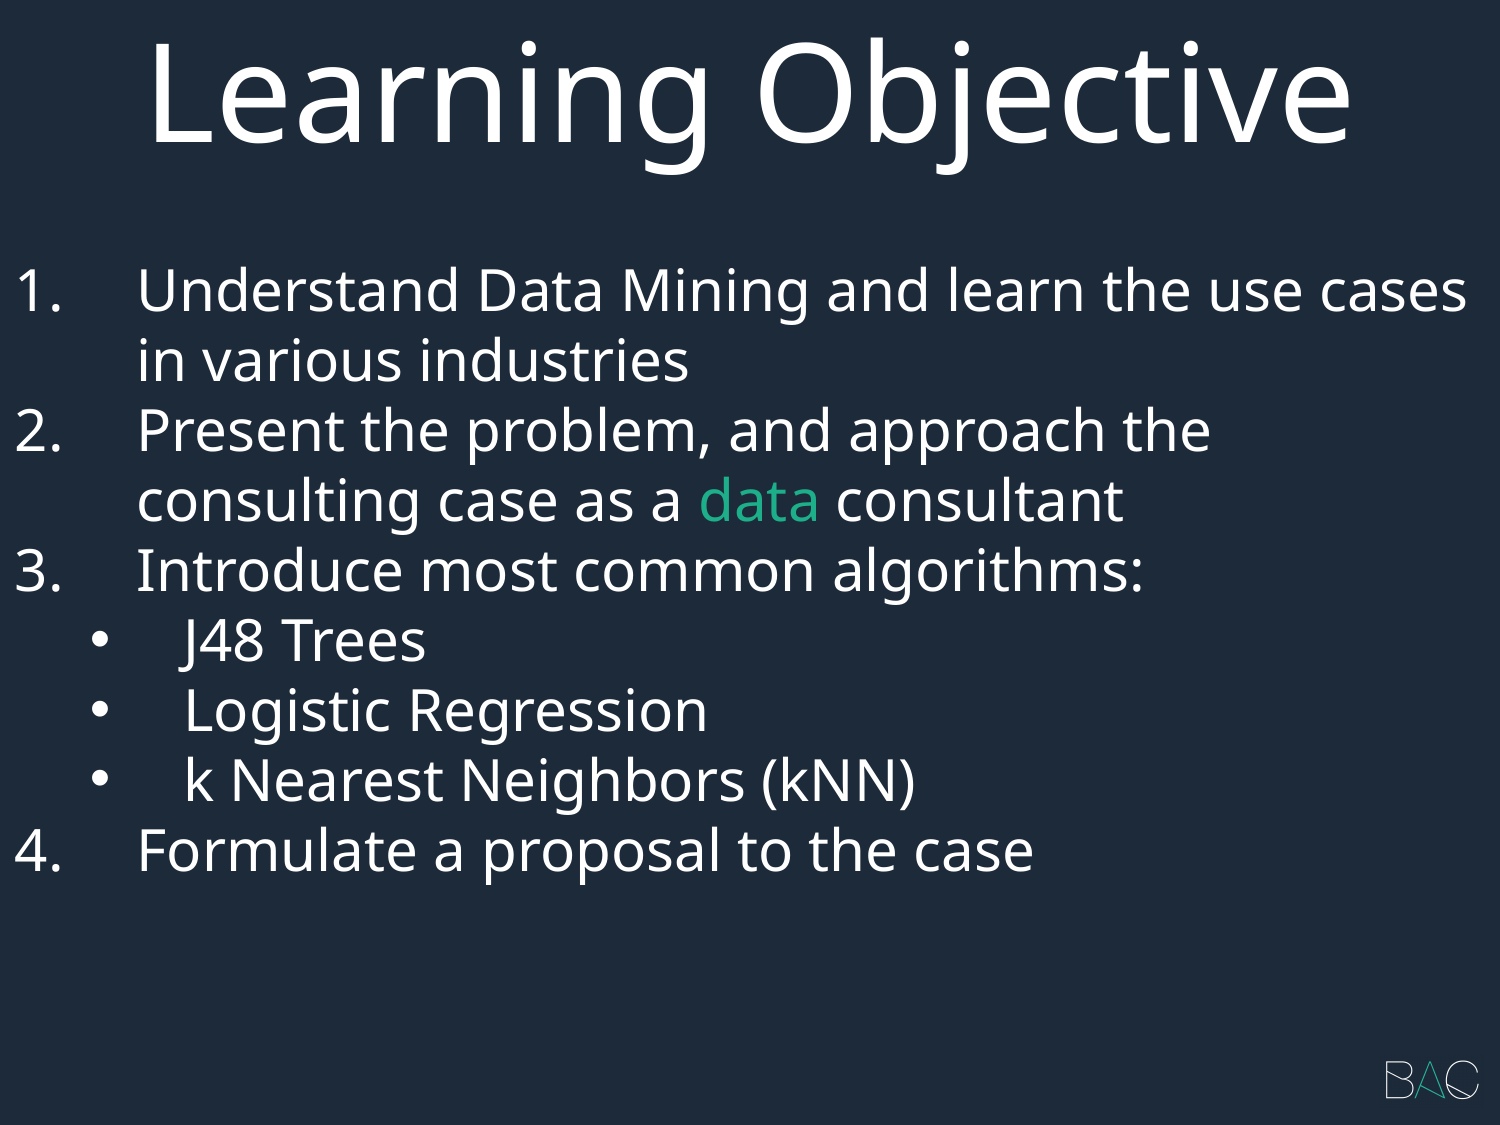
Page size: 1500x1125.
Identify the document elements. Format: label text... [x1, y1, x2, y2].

picture [1379, 1054, 1484, 1108]
text_box Understand Data Mining and learn the use cases in various industries Present the problem, and approach the consulting case as a data consultant Introduce most common algorithms: J48 Trees Logistic Regression k Nearest Neighbors (kNN) Formulate a proposal to the case [0, 245, 1500, 891]
text_box Learning Objective [0, 0, 1500, 178]
